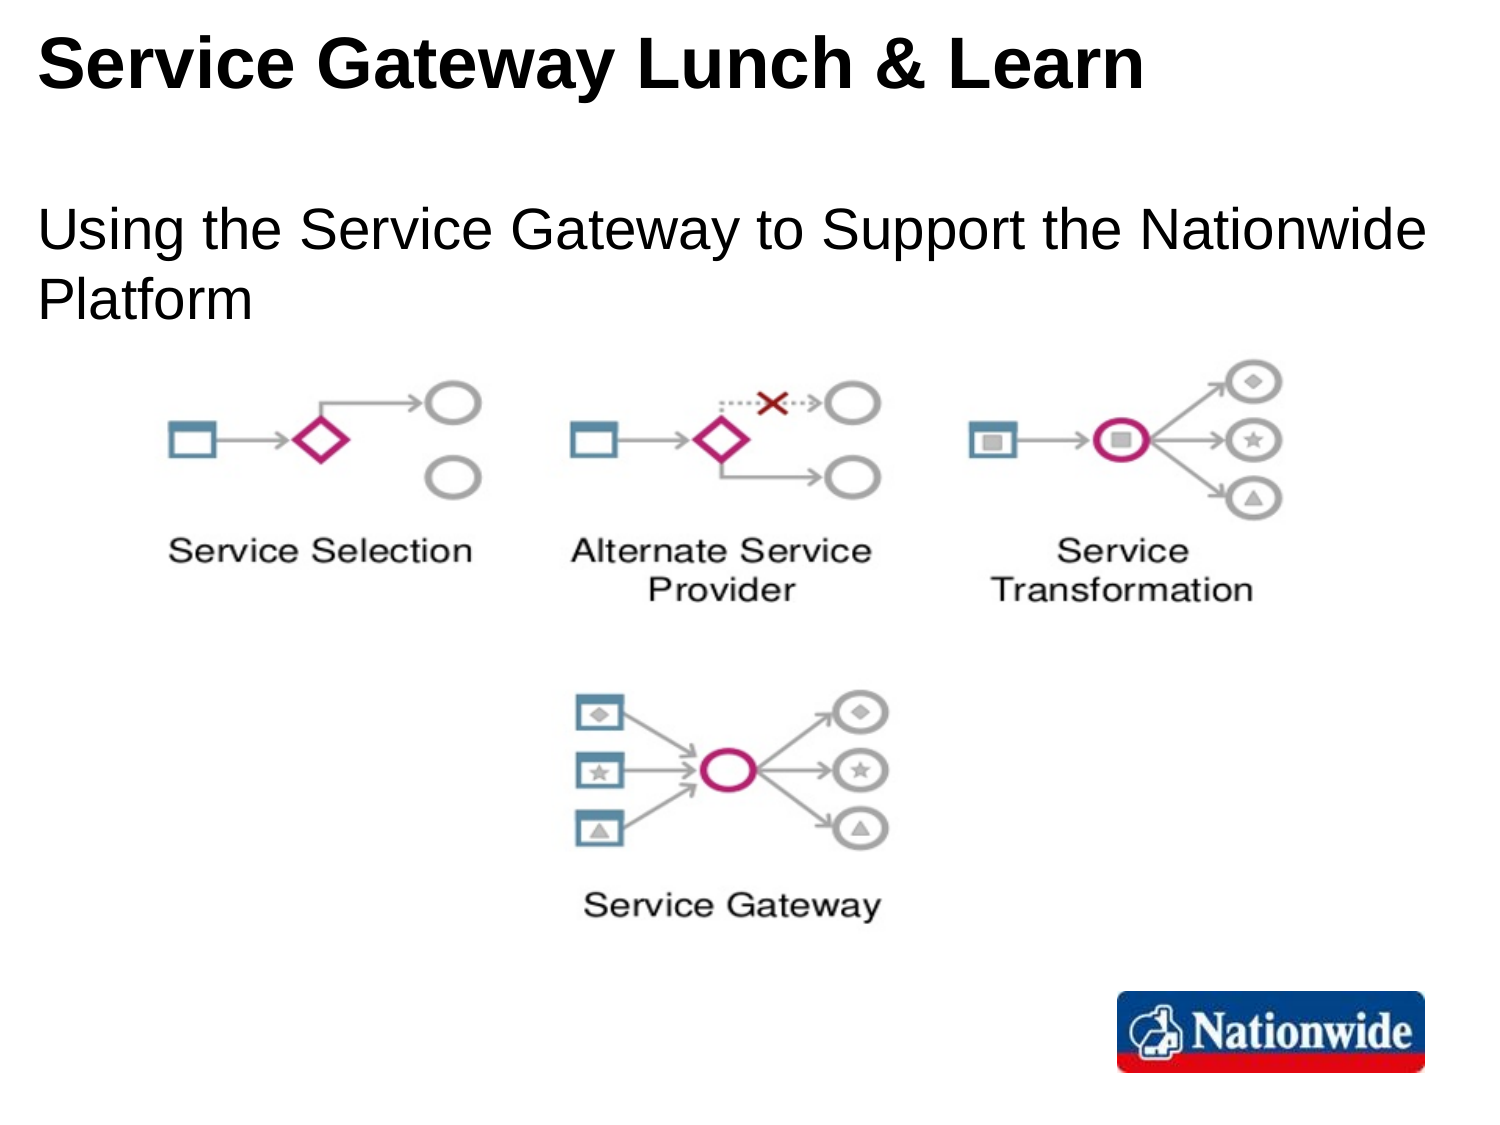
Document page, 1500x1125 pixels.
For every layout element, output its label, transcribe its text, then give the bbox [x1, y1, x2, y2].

text_box Service Gateway Lunch & Learn [22, 50, 1472, 198]
picture [138, 339, 1332, 960]
text_box Using the Service Gateway to Support the Nationwide Platform [22, 183, 1448, 339]
picture [1117, 991, 1425, 1073]
